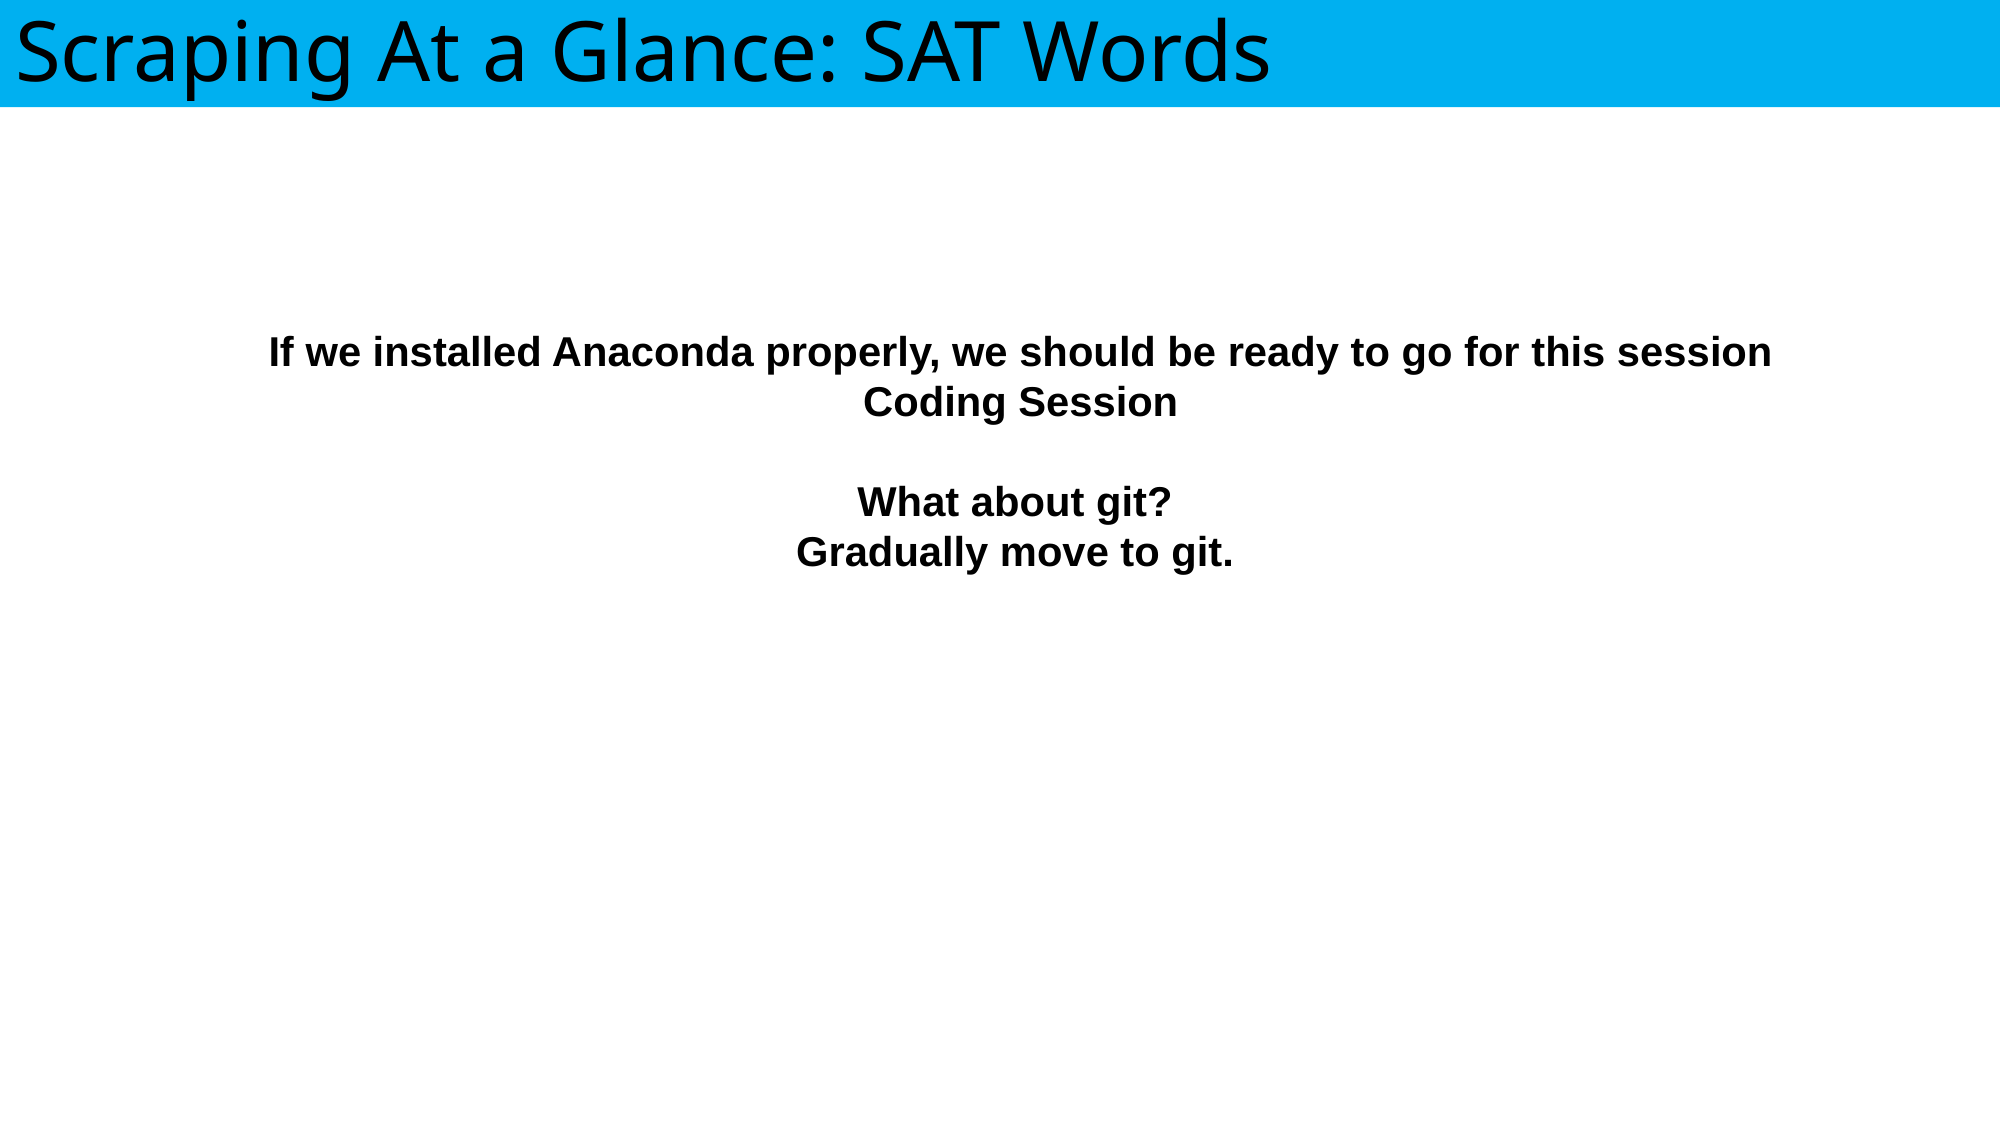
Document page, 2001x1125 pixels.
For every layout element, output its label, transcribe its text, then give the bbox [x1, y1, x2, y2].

text_box Scraping At a Glance: SAT Words [0, 0, 2000, 108]
text_box If we installed Anaconda properly, we should be ready to go for this session Coding Session What about git? Gradually move to git. [0, 319, 2000, 623]
